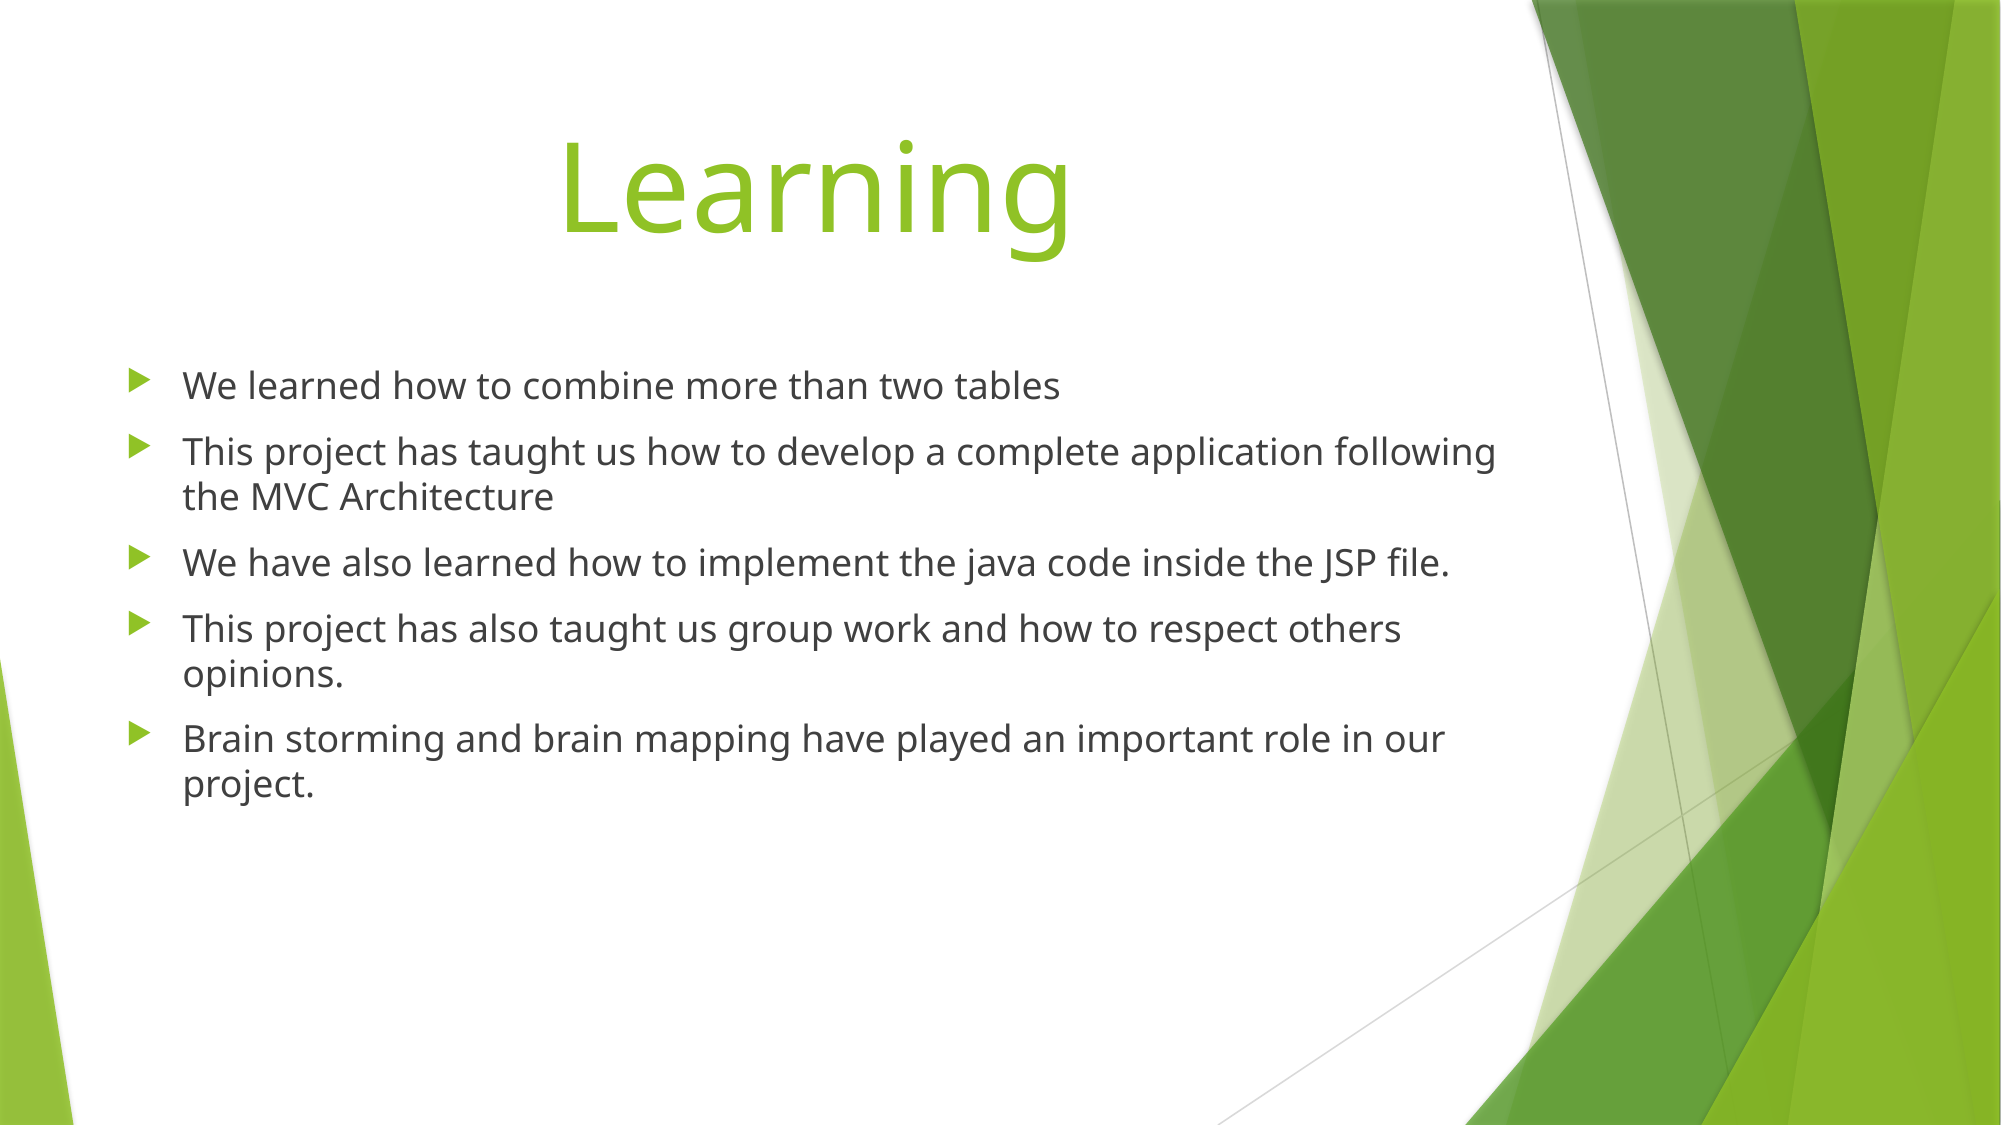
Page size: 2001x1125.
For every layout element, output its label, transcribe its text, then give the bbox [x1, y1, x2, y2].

title Learning [111, 99, 1522, 317]
list We learned how to combine more than two tables This project has taught us how to develop a complete application following the MVC Architecture We have also learned how to implement the java code inside the JSP file. This project has also taught us group work and how to respect others opinions. Brain storming and brain mapping have played an important role in our project. [111, 354, 1522, 992]
